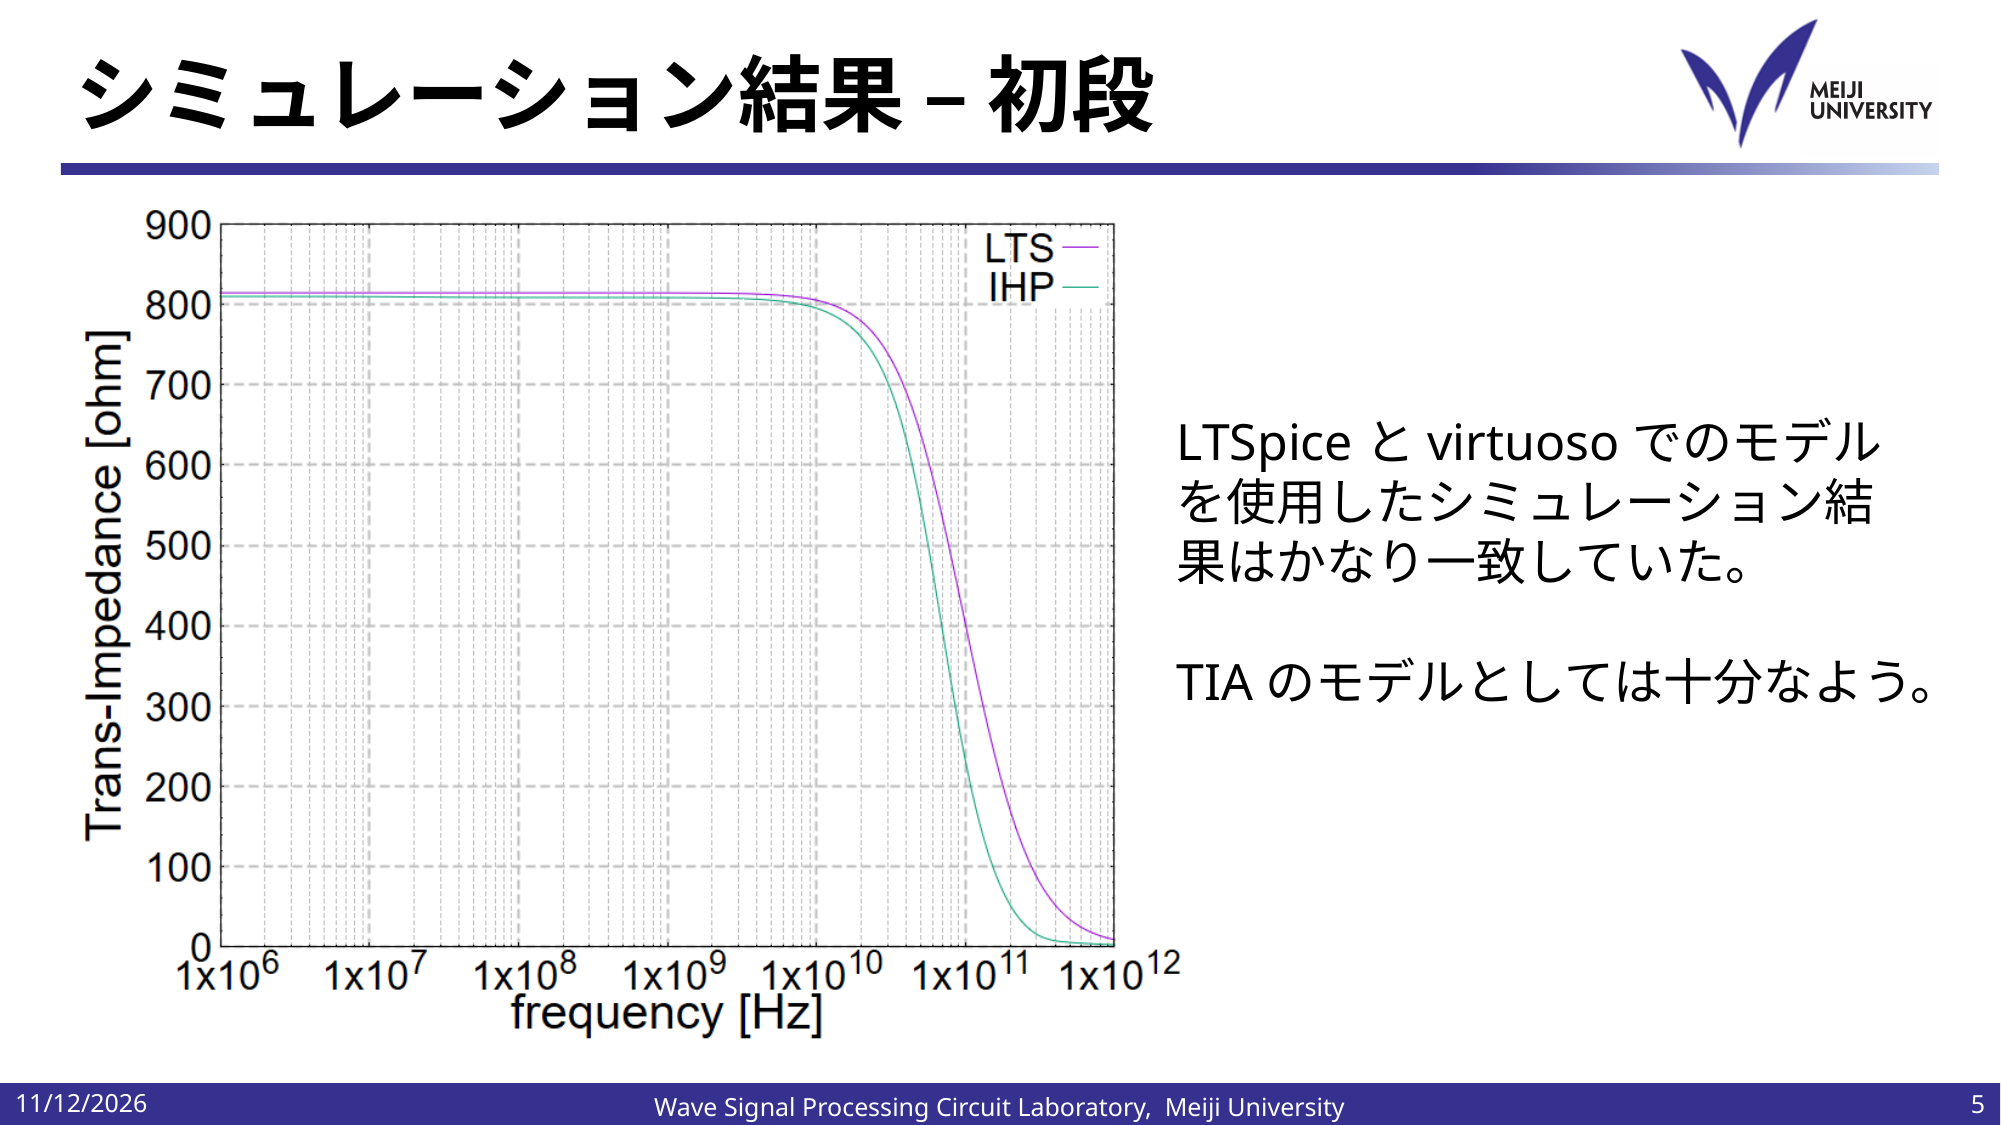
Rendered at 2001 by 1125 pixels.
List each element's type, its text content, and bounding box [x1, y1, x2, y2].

text_box LTSpiceとvirtuosoでのモデルを使用したシミュレーション結果はかなり一致していた。 TIAのモデルとしては十分なよう。 [1275, 403, 1938, 719]
title シミュレーション結果 – 初段 [60, 34, 1786, 164]
footer Wave Signal Processing Circuit Laboratory, Meiji University [588, 1078, 1412, 1125]
slide_number 5 [1550, 1075, 2000, 1125]
picture [1675, 16, 1939, 156]
picture [60, 192, 1275, 1042]
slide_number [0, 1074, 450, 1125]
